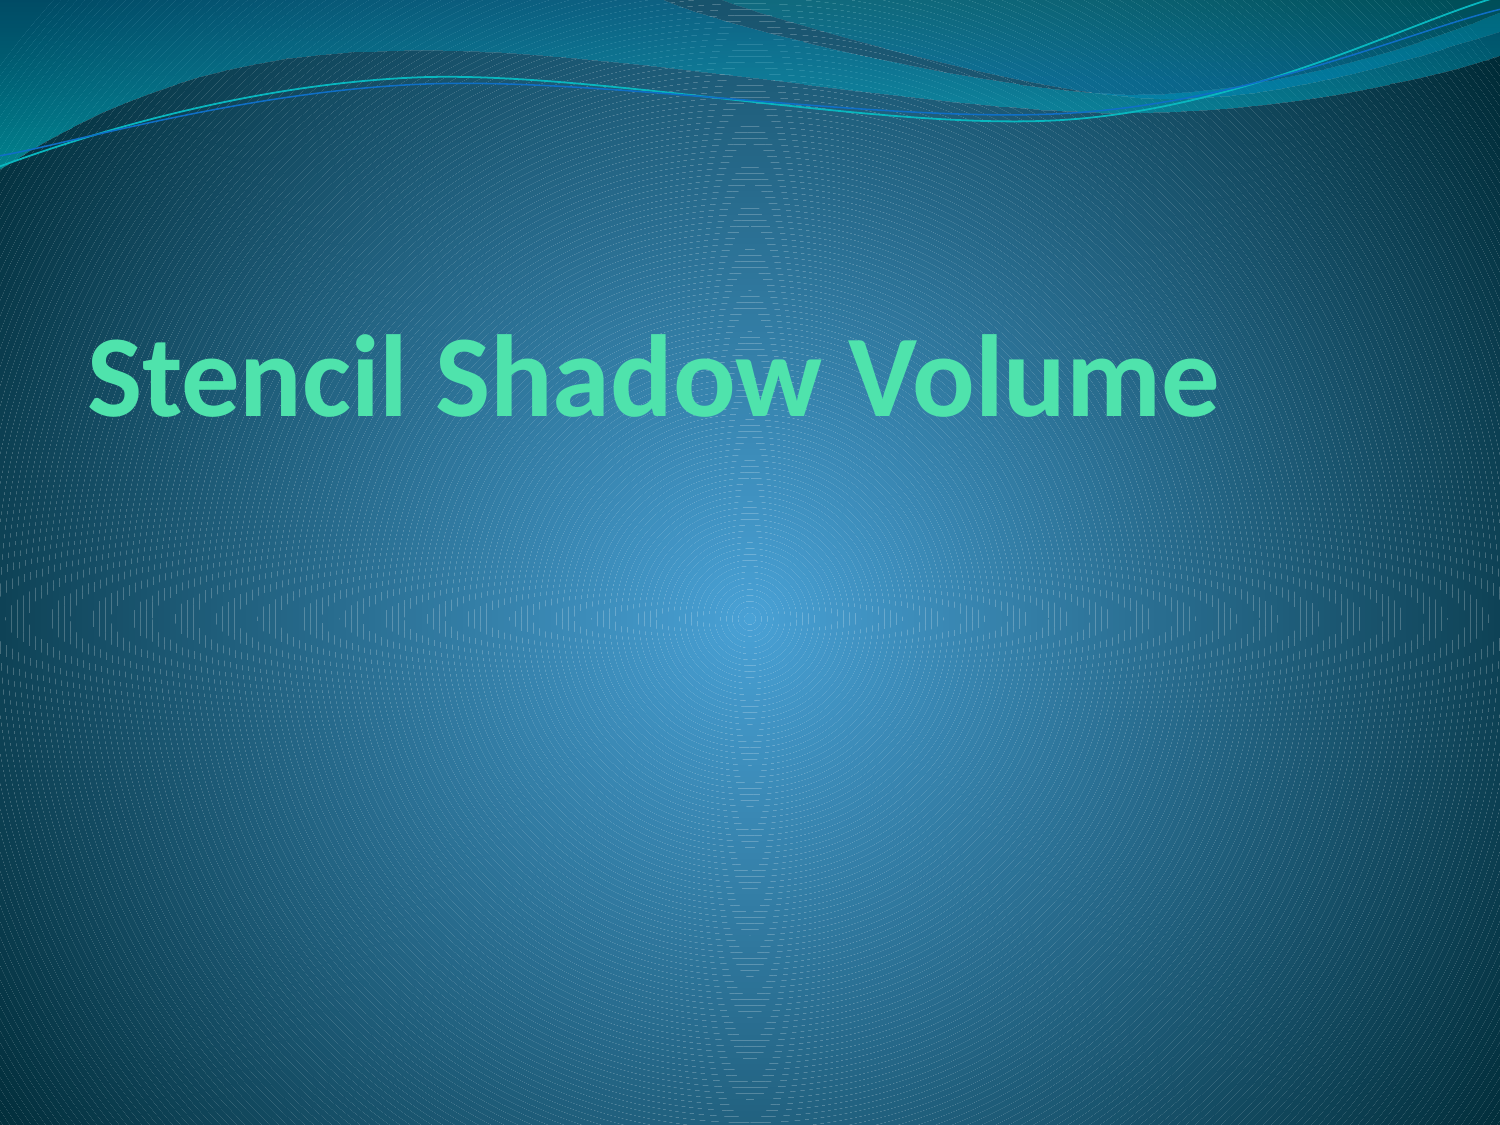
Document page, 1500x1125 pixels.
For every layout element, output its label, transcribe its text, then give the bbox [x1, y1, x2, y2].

title Stencil Shadow Volume [86, 216, 1362, 440]
